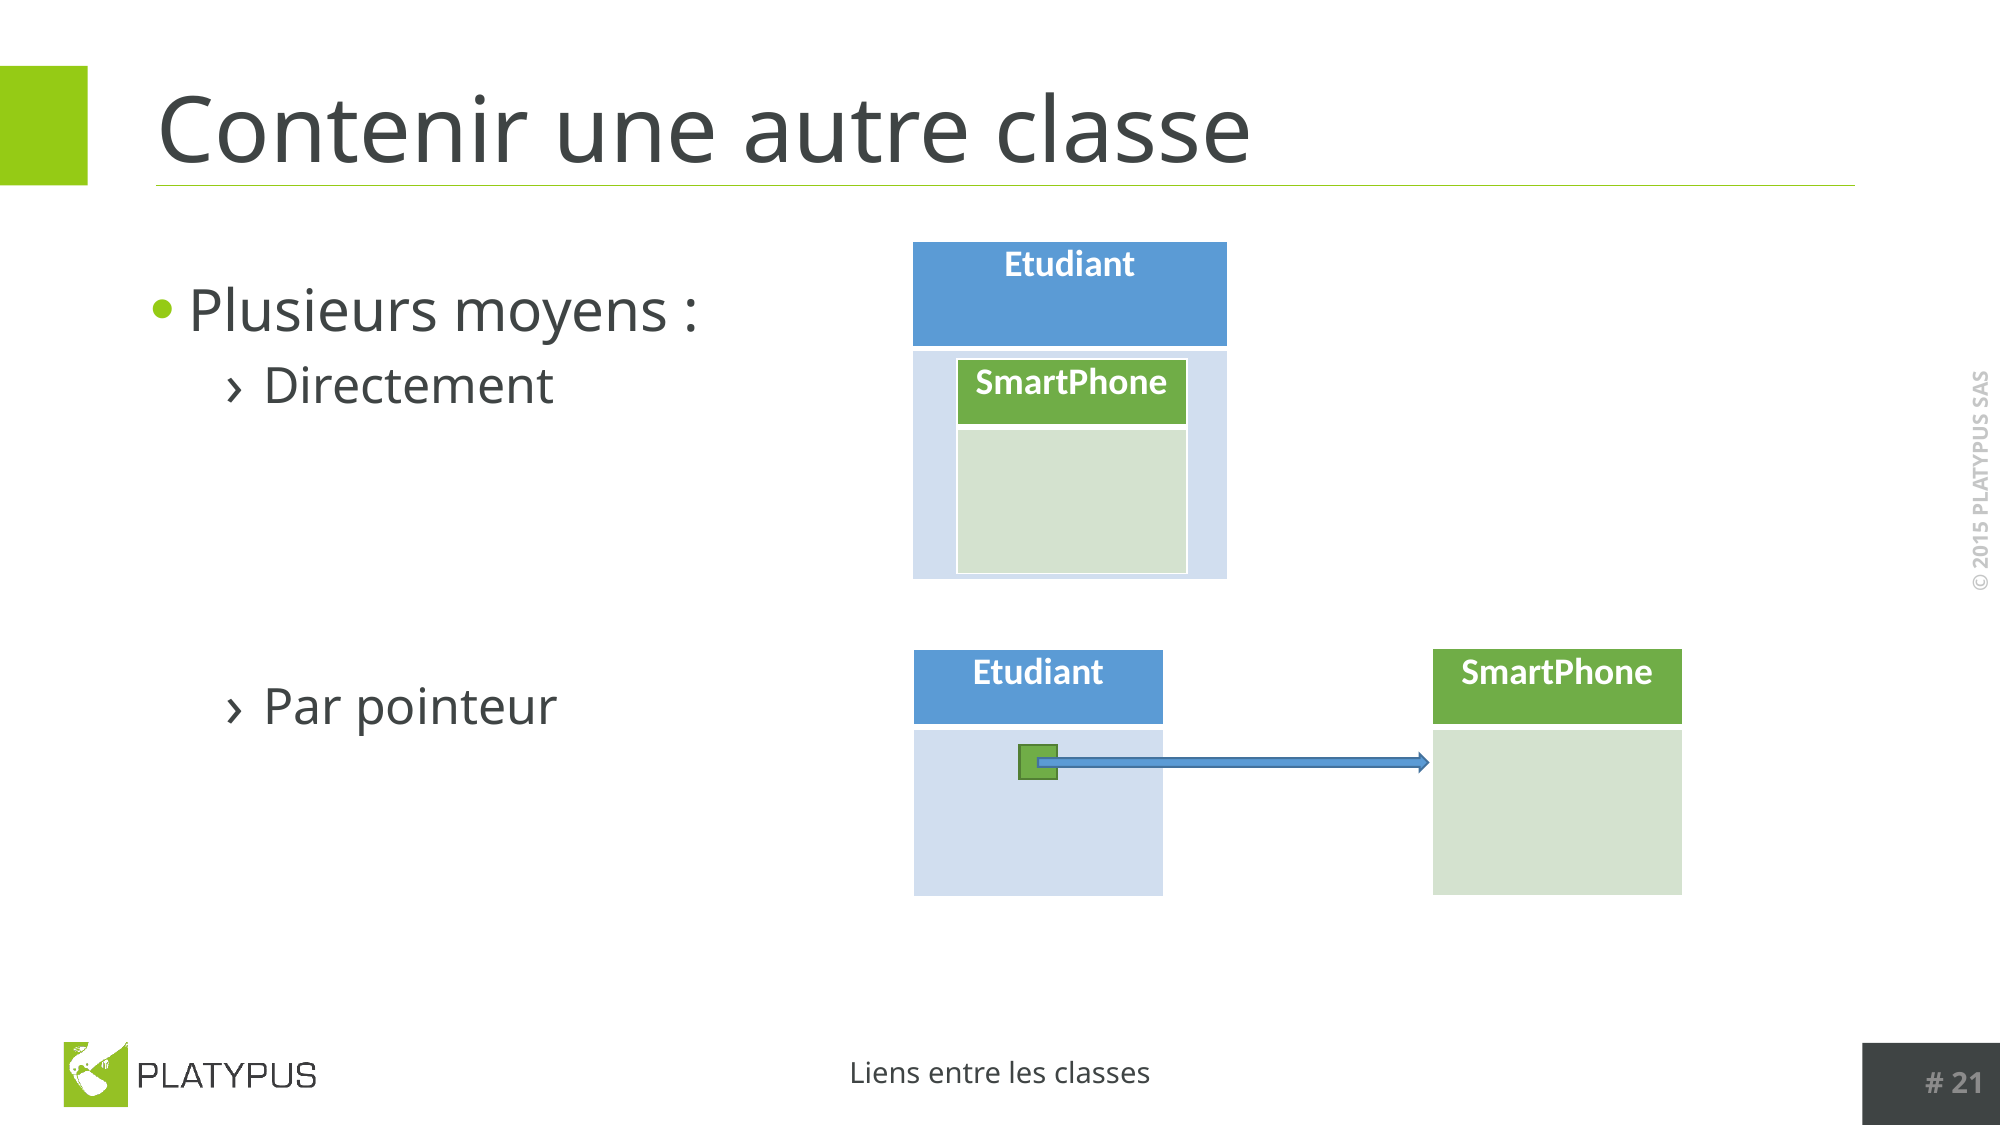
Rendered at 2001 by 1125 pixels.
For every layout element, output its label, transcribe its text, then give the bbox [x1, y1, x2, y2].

table_header SmartPhone [1433, 649, 1682, 724]
table_header Etudiant [913, 242, 1227, 346]
table_cell [958, 430, 1186, 573]
text_box [1036, 751, 1430, 774]
table_cell [913, 351, 1227, 579]
list Liens entre les classes [639, 1051, 1361, 1088]
table_header SmartPhone [958, 360, 1186, 424]
table_cell [914, 730, 1163, 896]
list Plusieurs moyens : Directement Par pointeur [135, 265, 1861, 980]
slide_number # 21 [1862, 1042, 2000, 1125]
text_box [1018, 744, 1058, 780]
picture [59, 1035, 322, 1110]
table_cell [1433, 730, 1682, 895]
title Contenir une autre classe [141, 23, 1867, 242]
table_header Etudiant [914, 650, 1163, 724]
